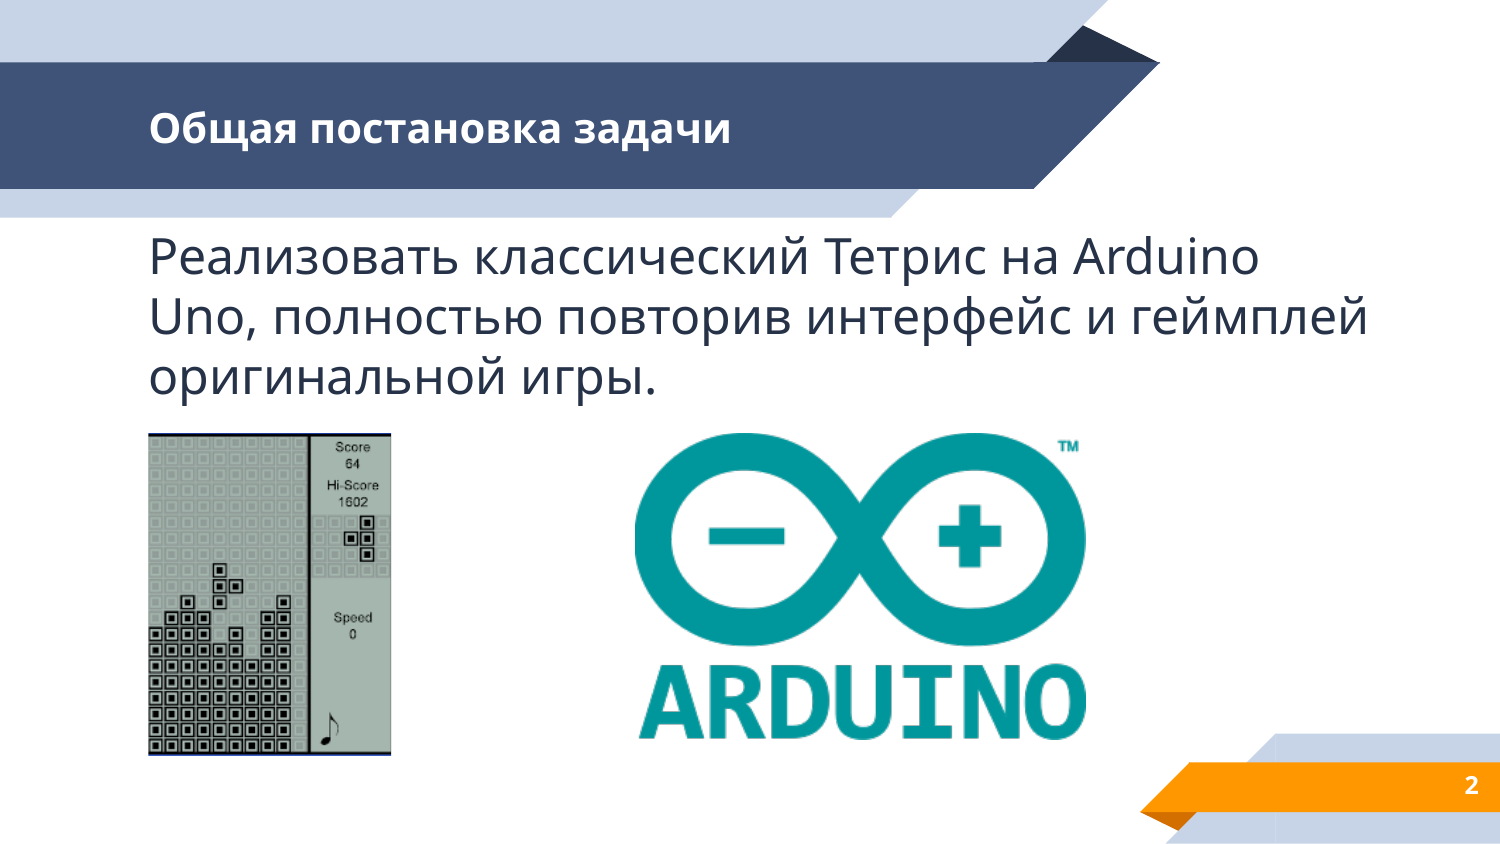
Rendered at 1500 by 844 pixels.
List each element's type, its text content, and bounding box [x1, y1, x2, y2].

picture [148, 432, 392, 756]
text_box 1 [1249, 760, 1494, 813]
picture [635, 433, 1086, 741]
text_box Общая постановка задачи [133, 64, 1035, 190]
text_box Реализовать классический Тетрис на Arduino Uno, полностью повторив интерфейс и геймплей оригинальной игры. [133, 216, 1426, 472]
